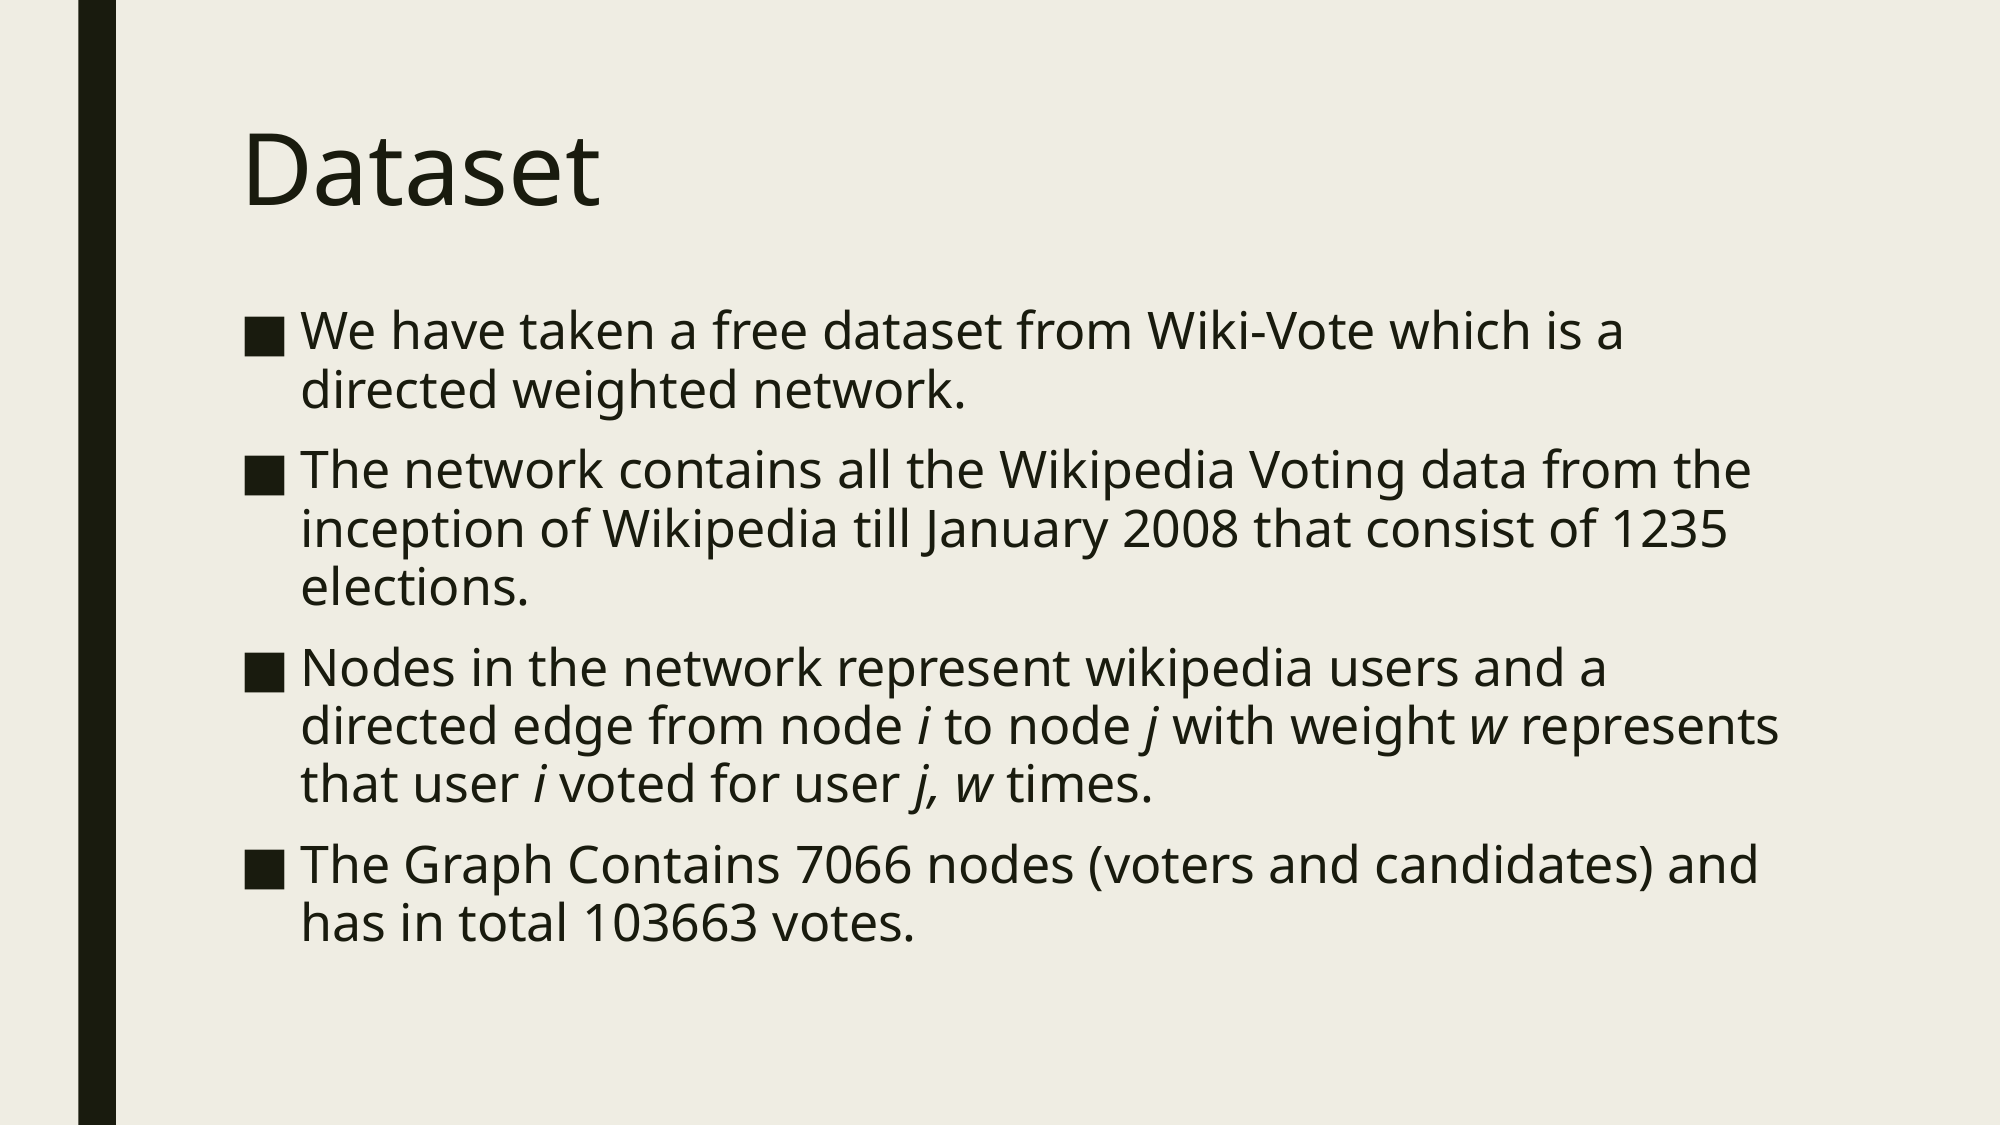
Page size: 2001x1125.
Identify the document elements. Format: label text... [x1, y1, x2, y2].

title Dataset [225, 112, 1800, 272]
list We have taken a free dataset from Wiki-Vote which is a directed weighted network. The network contains all the Wikipedia Voting data from the inception of Wikipedia till January 2008 that consist of 1235 elections. Nodes in the network represent wikipedia users and a directed edge from node i to node j with weight w represents that user i voted for user j, w times. The Graph Contains 7066 nodes (voters and candidates) and has in total 103663 votes. [225, 295, 1800, 963]
